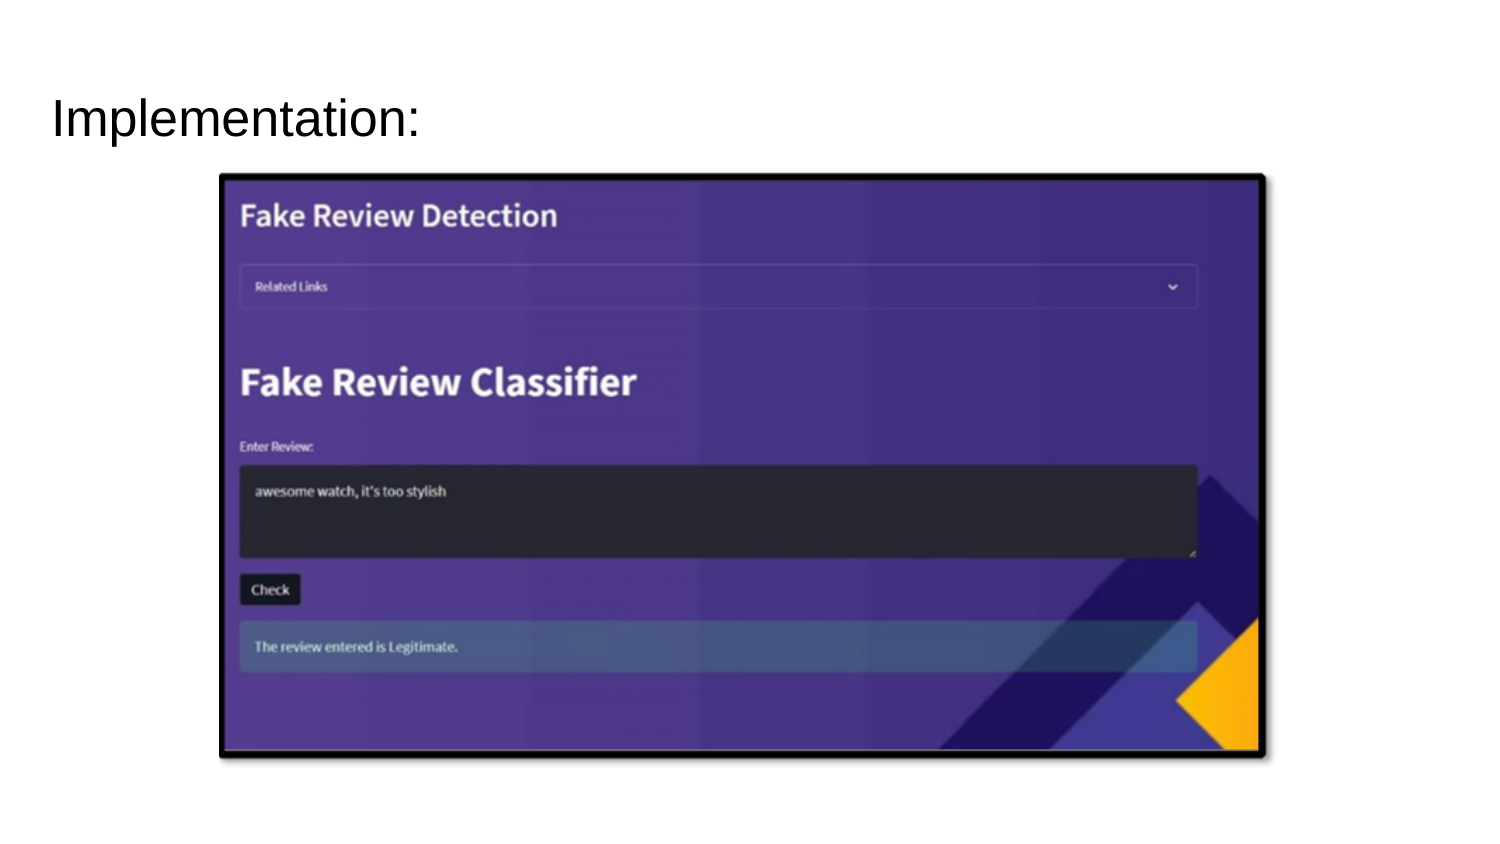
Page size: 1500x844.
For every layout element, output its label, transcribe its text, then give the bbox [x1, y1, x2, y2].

picture [218, 166, 1282, 769]
title Implementation: [51, 72, 1449, 167]
